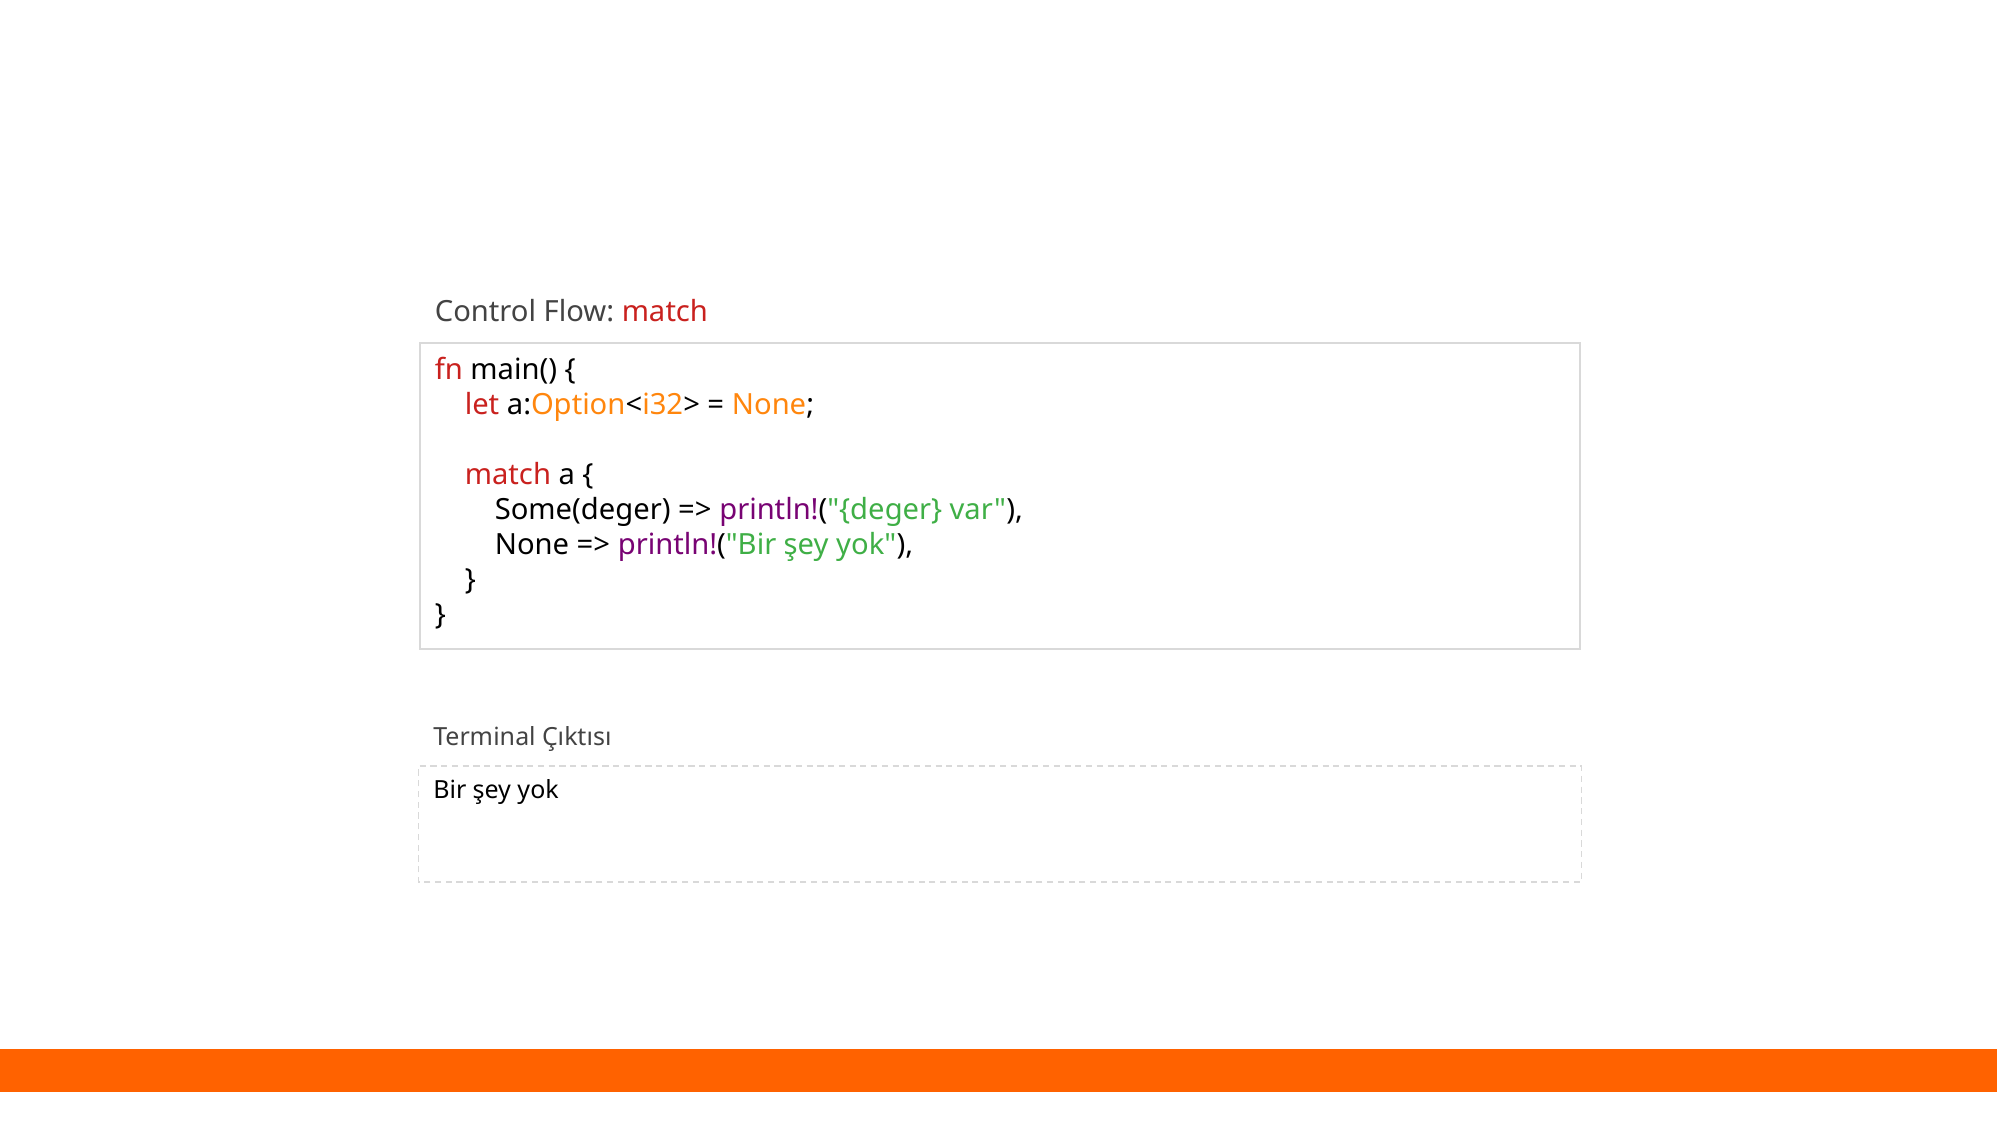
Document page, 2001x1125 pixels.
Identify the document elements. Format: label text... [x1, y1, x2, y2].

text_box fn main() { let a:Option<i32> = None; match a { Some(deger) => println!("{deger} var"), None => println!("Bir şey yok"), } } [419, 342, 1581, 650]
text_box [0, 1049, 1998, 1093]
text_box Control Flow: match [419, 277, 1581, 342]
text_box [418, 705, 1582, 883]
